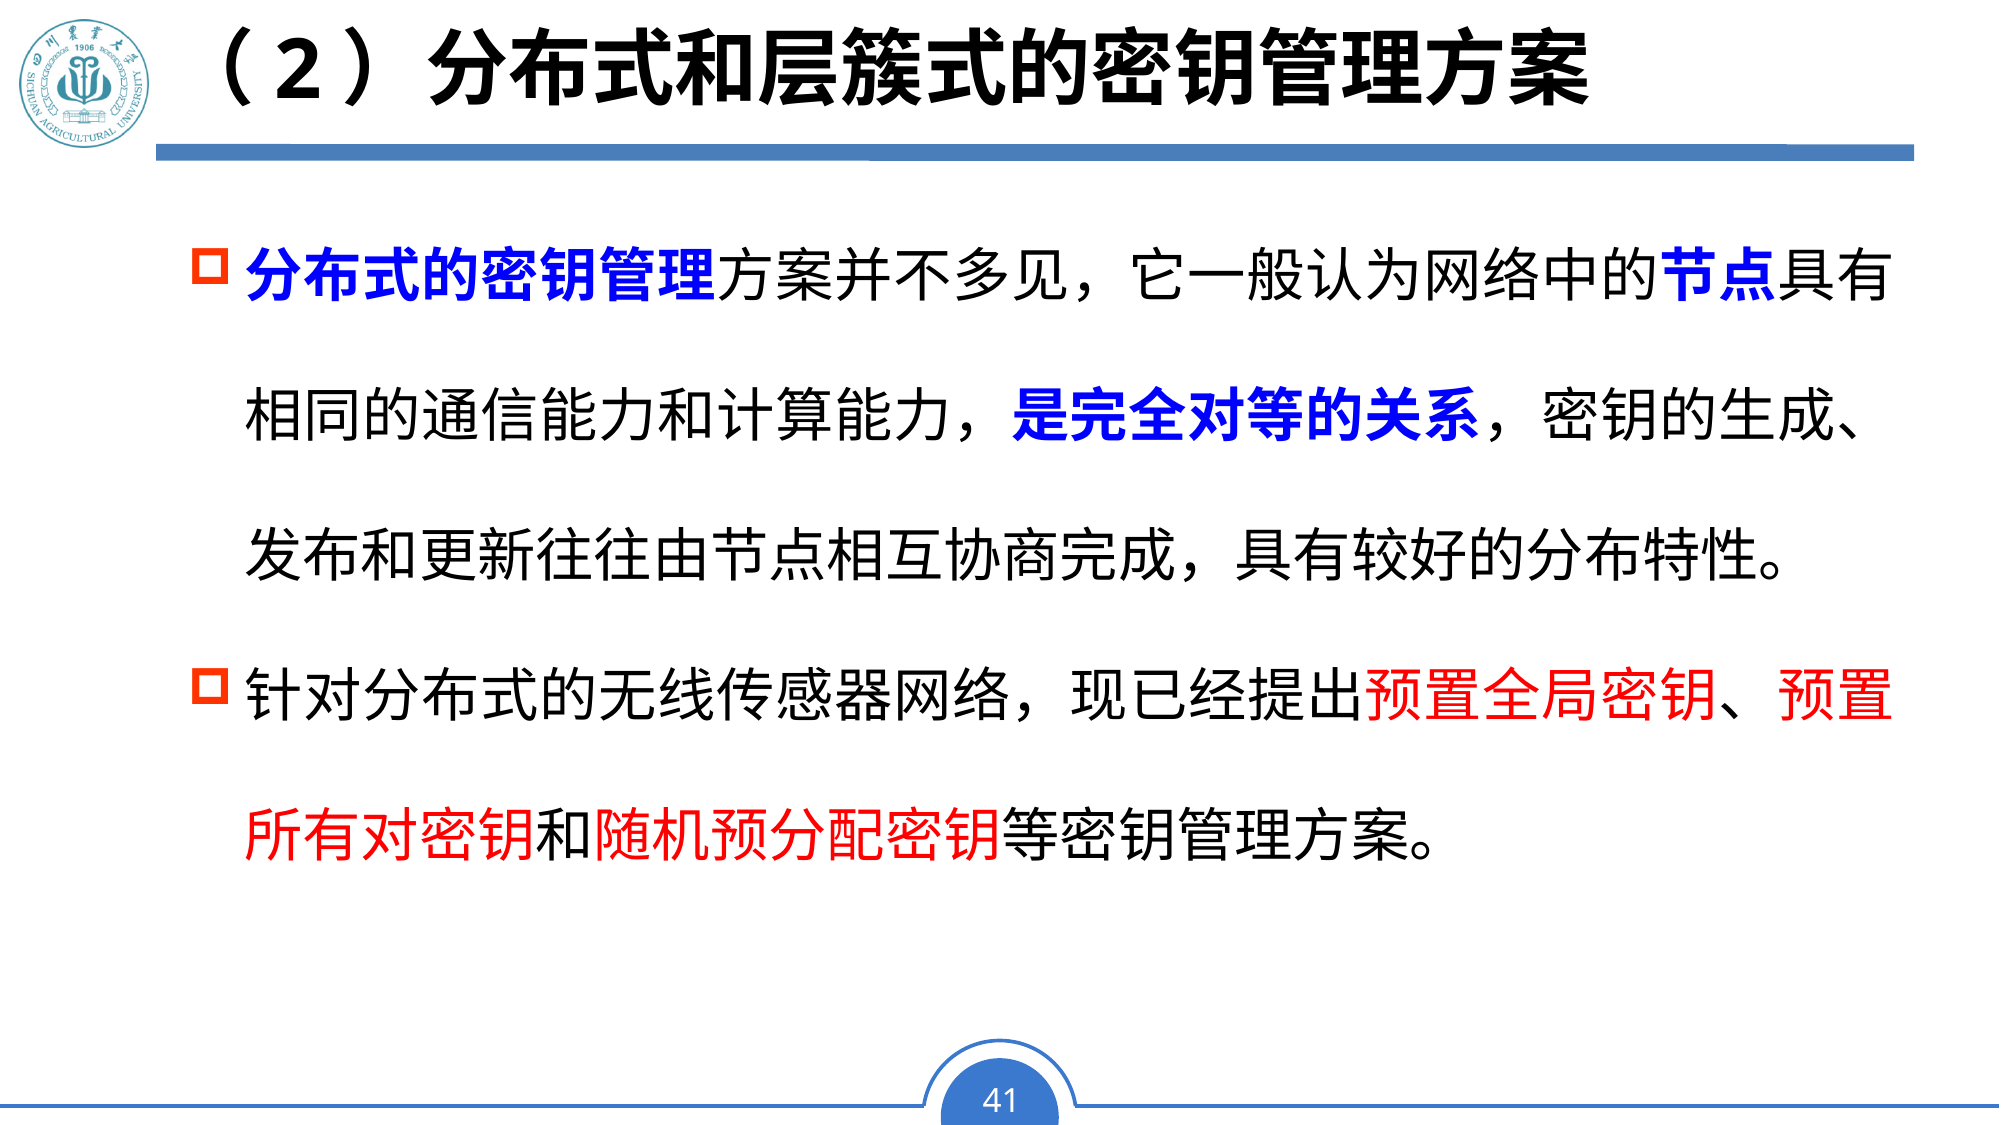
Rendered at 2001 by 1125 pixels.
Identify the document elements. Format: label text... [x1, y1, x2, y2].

title （2）分布式和层簇式的密钥管理方案 [156, 7, 1910, 146]
text_box 分布式的密钥管理方案并不多见，它一般认为网络中的节点具有相同的通信能力和计算能力，是完全对等的关系，密钥的生成、发布和更新往往由节点相互协商完成，具有较好的分布特性。 针对分布式的无线传感器网络，现已经提出预置全局密钥、预置所有对密钥和随机预分配密钥等密钥管理方案。 [173, 160, 1910, 876]
